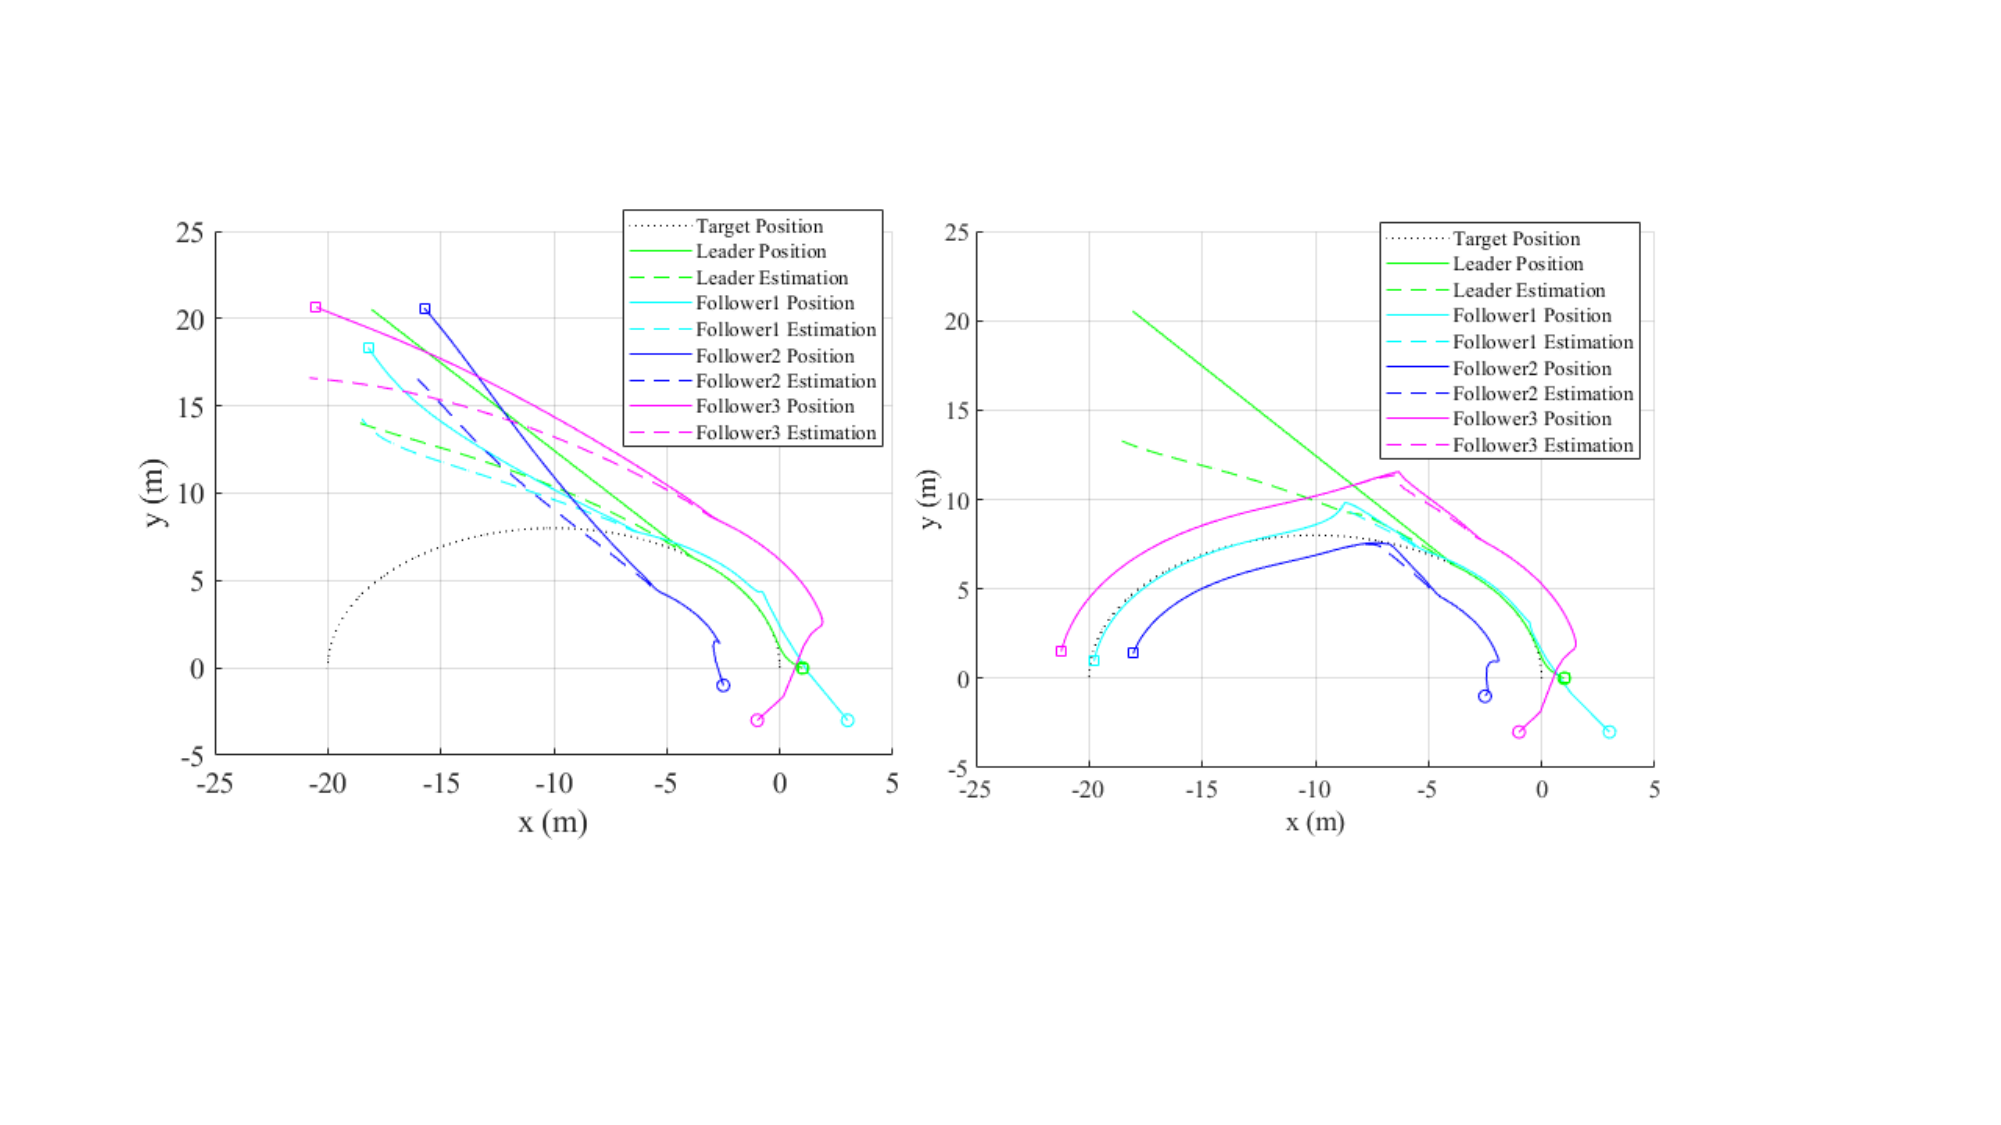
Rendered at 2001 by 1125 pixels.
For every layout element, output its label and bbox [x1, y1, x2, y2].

picture [129, 183, 1669, 841]
